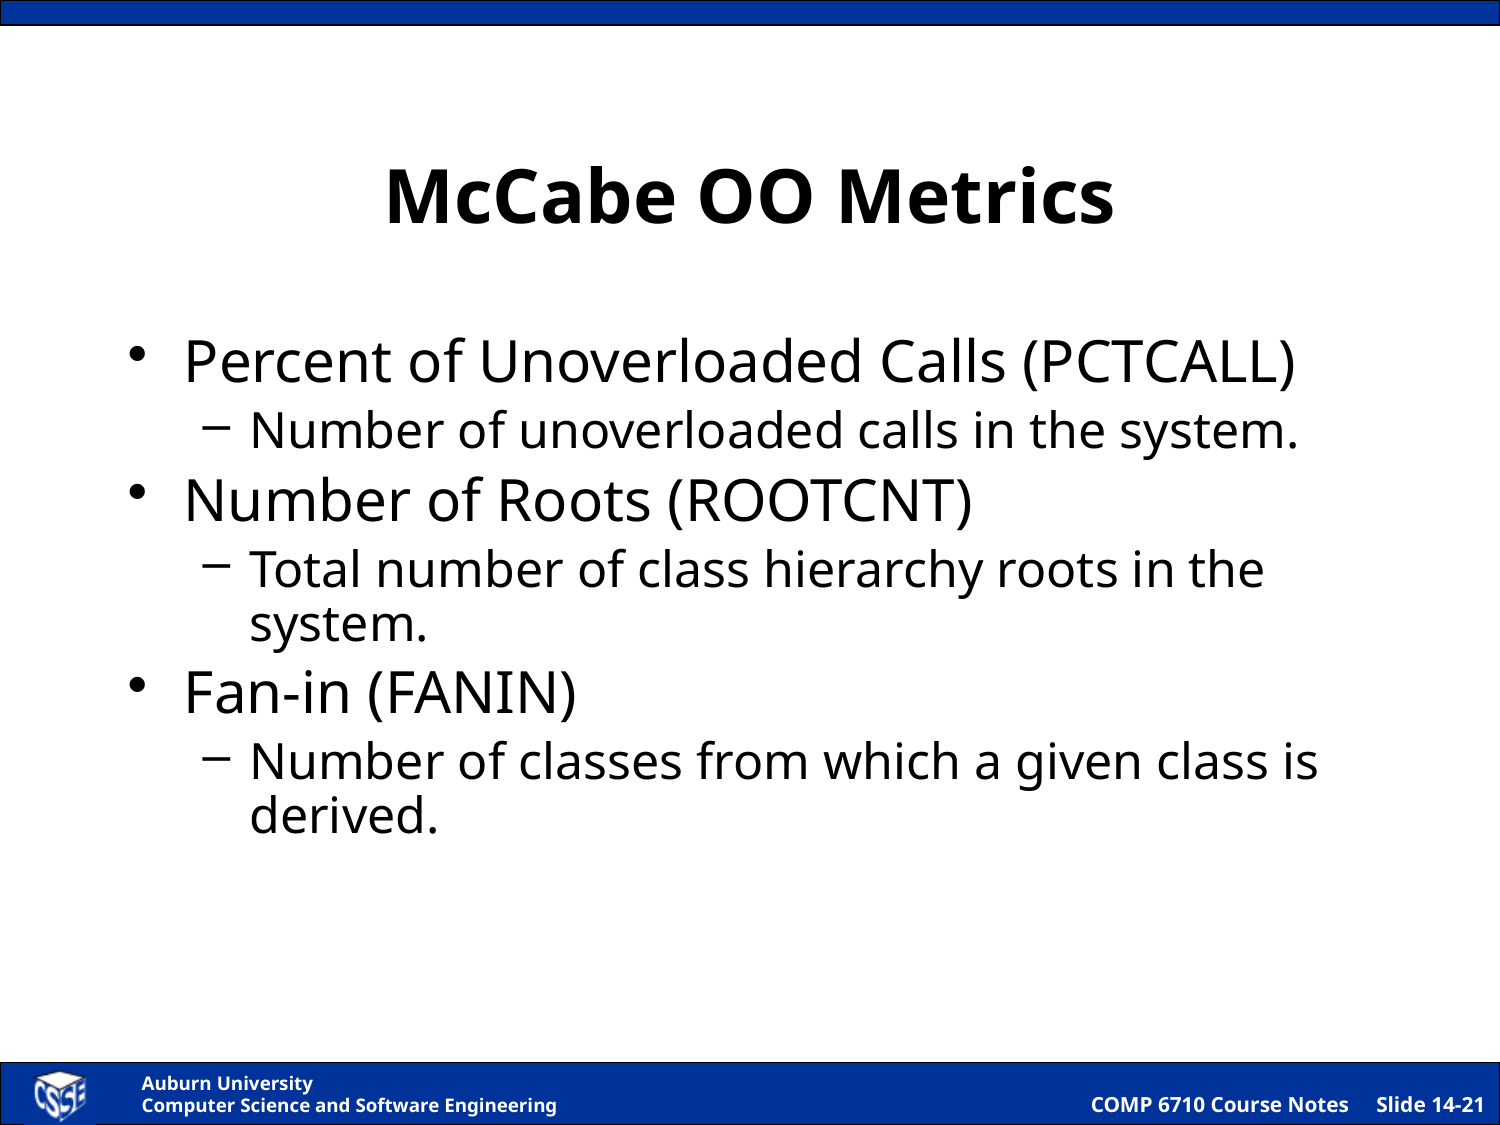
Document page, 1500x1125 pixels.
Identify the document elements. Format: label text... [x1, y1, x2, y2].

list Percent of Unoverloaded Calls (PCTCALL) Number of unoverloaded calls in the system. Number of Roots (ROOTCNT) Total number of class hierarchy roots in the system. Fan-in (FANIN) Number of classes from which a given class is derived. [112, 324, 1388, 1000]
picture [24, 1066, 96, 1125]
title McCabe OO Metrics [112, 99, 1388, 288]
